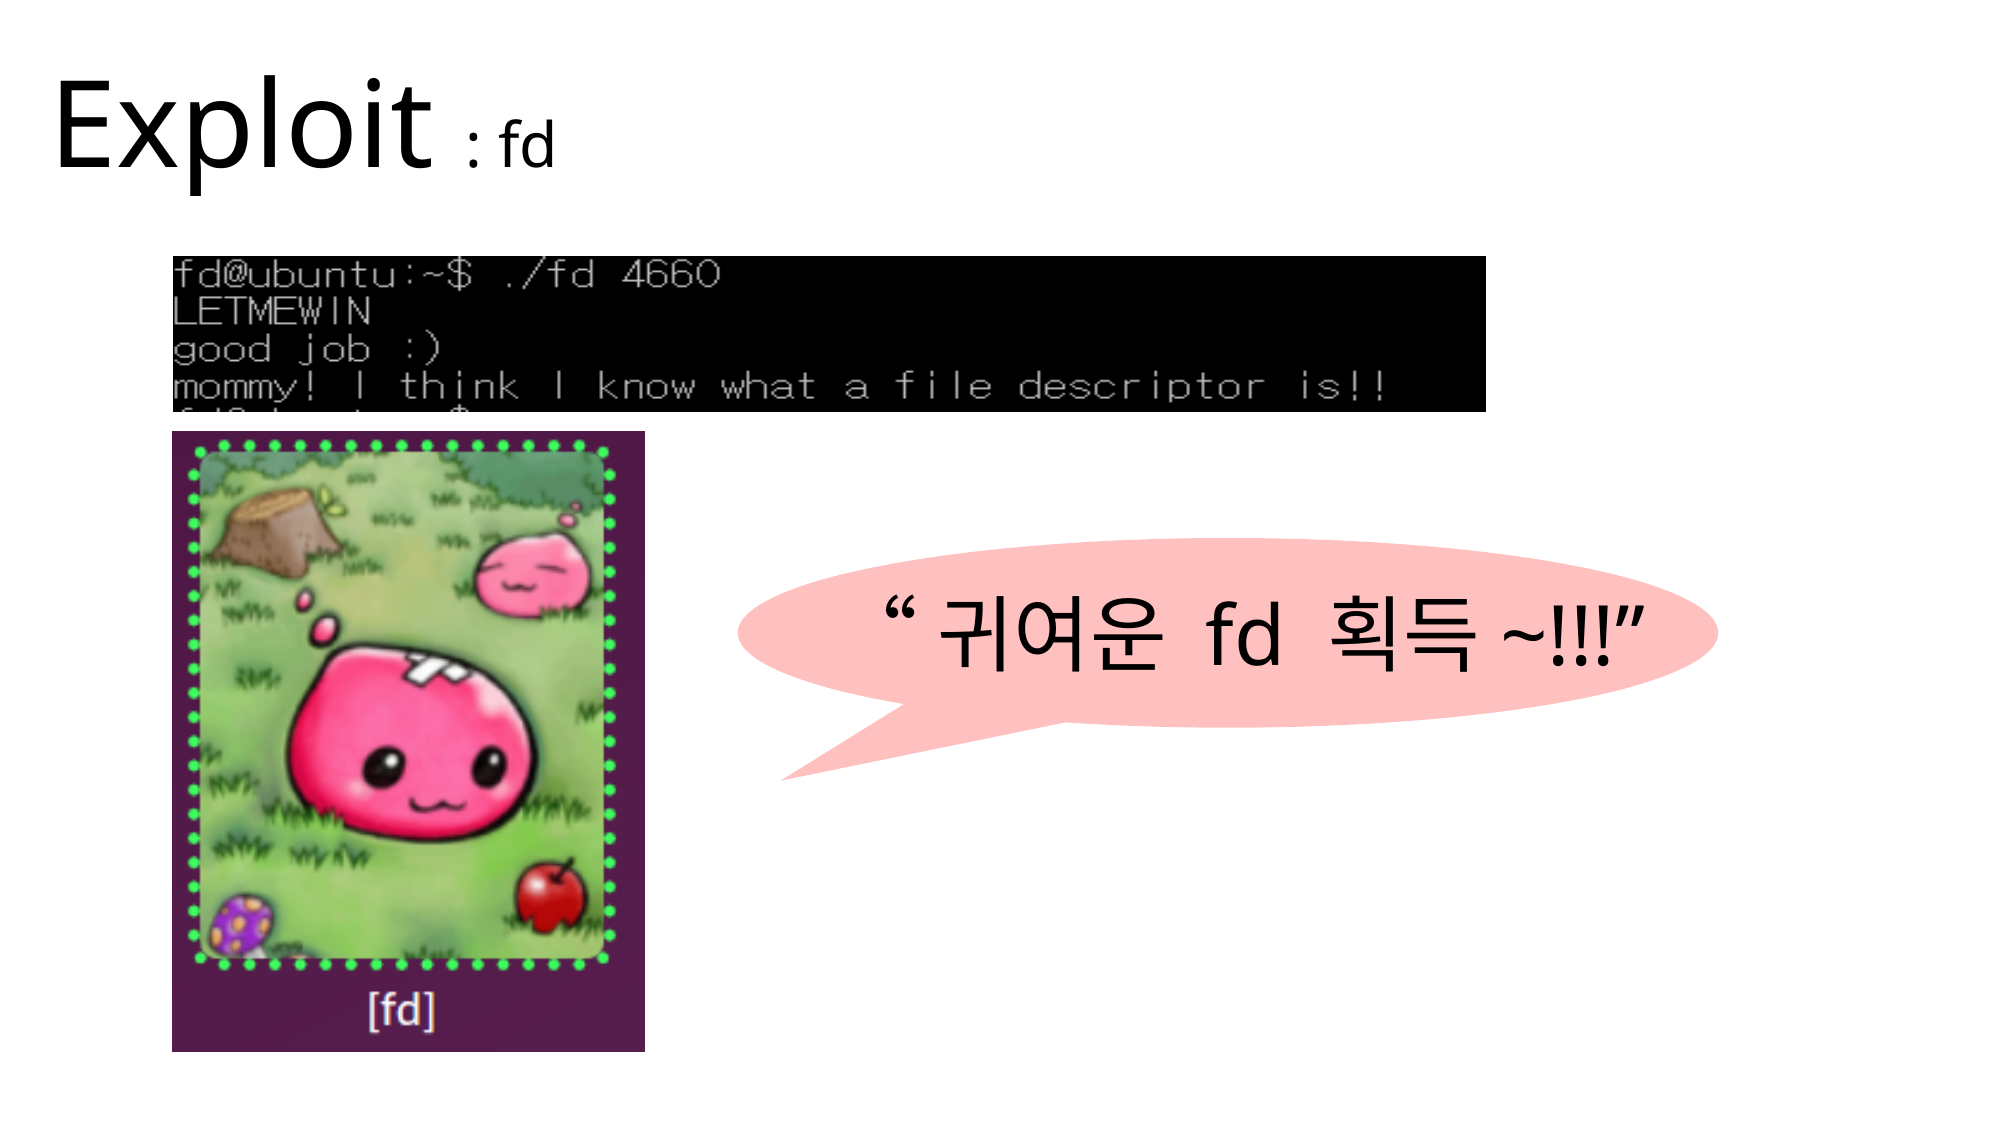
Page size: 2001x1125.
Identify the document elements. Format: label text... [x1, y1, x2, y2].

text_box Exploit : fd [34, 38, 1941, 199]
text_box [839, 536, 1617, 574]
picture [172, 431, 645, 1052]
text_box [780, 690, 1624, 782]
picture [173, 256, 1486, 412]
text_box “귀여운 fd 획득~!!!” [819, 574, 1790, 690]
text_box [736, 579, 819, 687]
